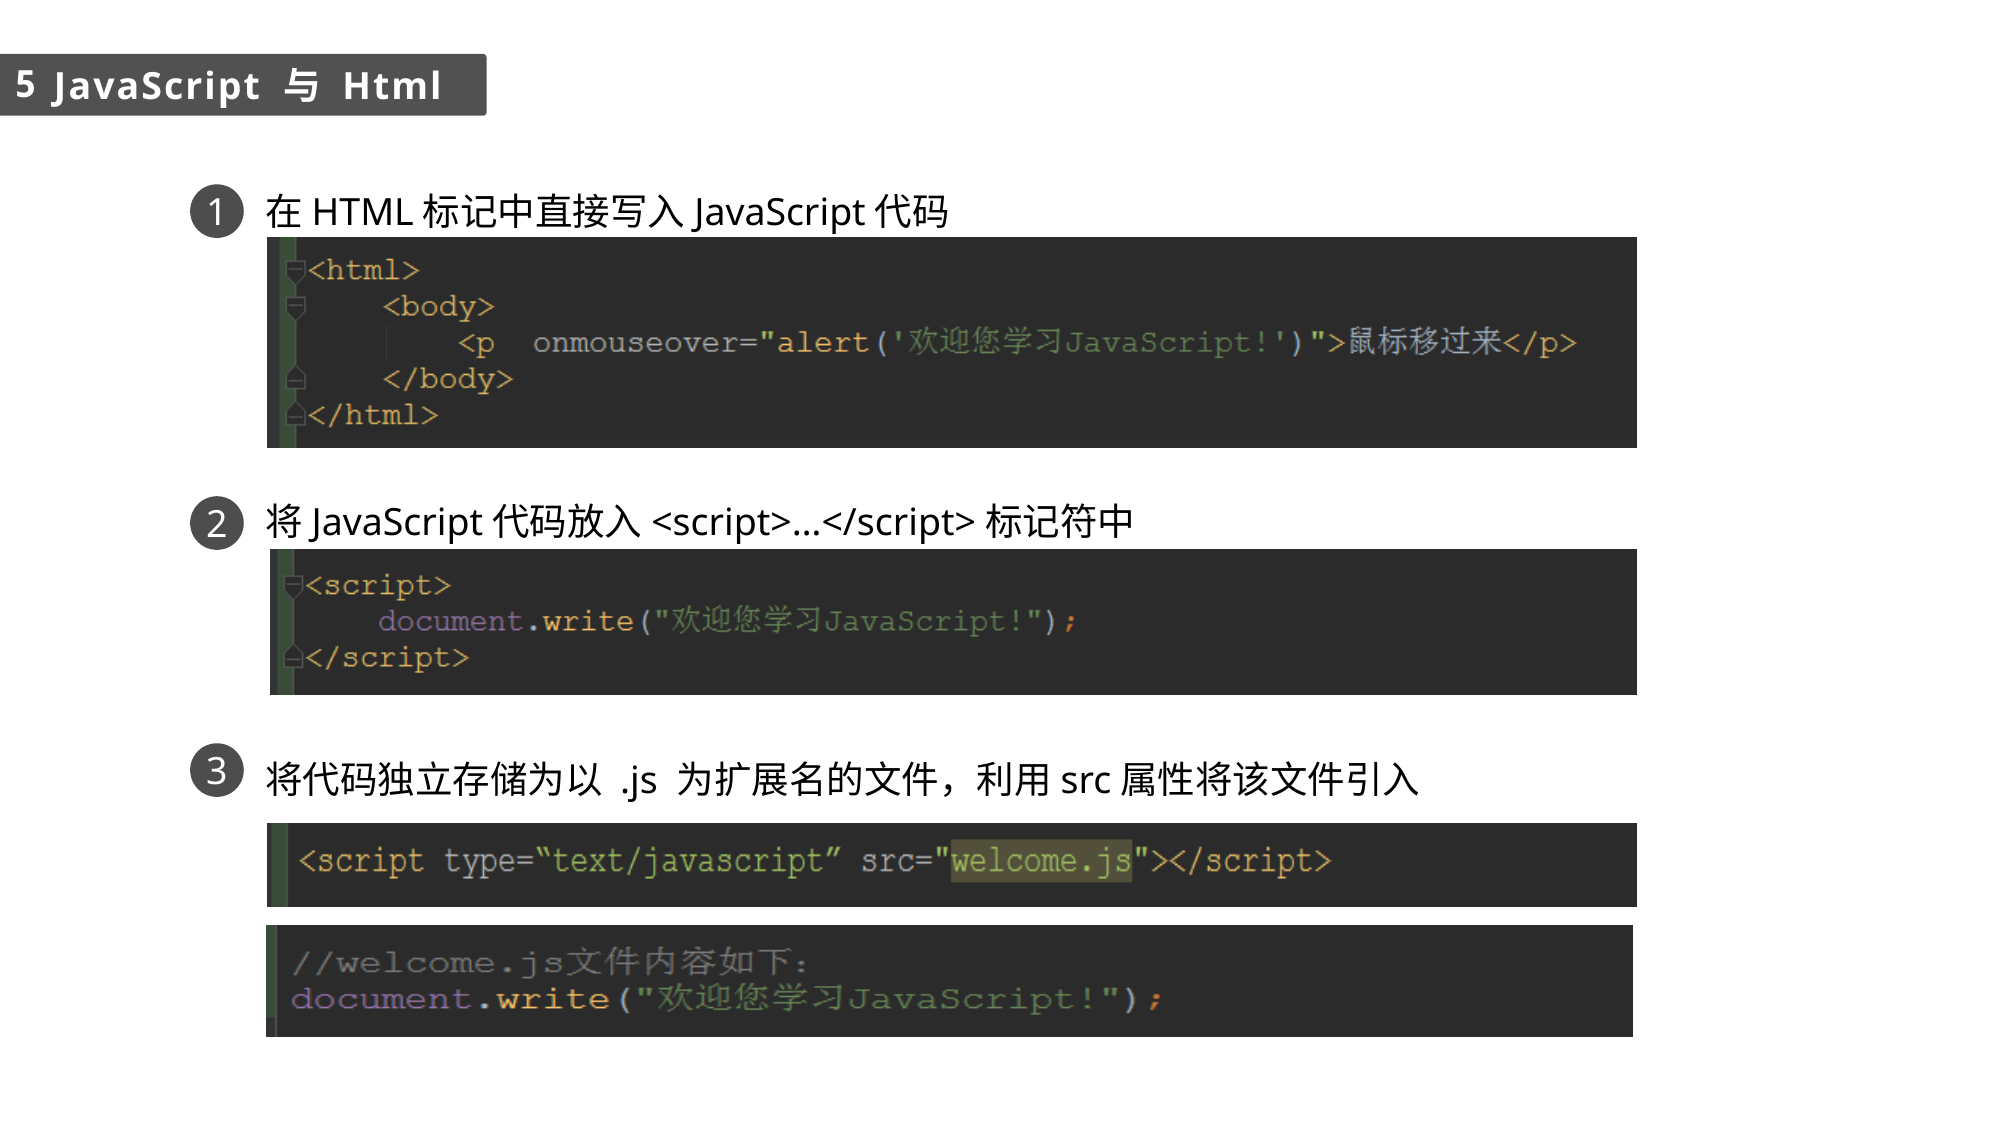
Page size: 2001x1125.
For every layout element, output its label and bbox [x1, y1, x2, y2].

picture [266, 925, 1633, 1037]
picture [270, 549, 1637, 695]
text_box [190, 180, 1691, 810]
picture [267, 238, 1636, 448]
picture [267, 823, 1637, 907]
text_box [0, 52, 487, 116]
